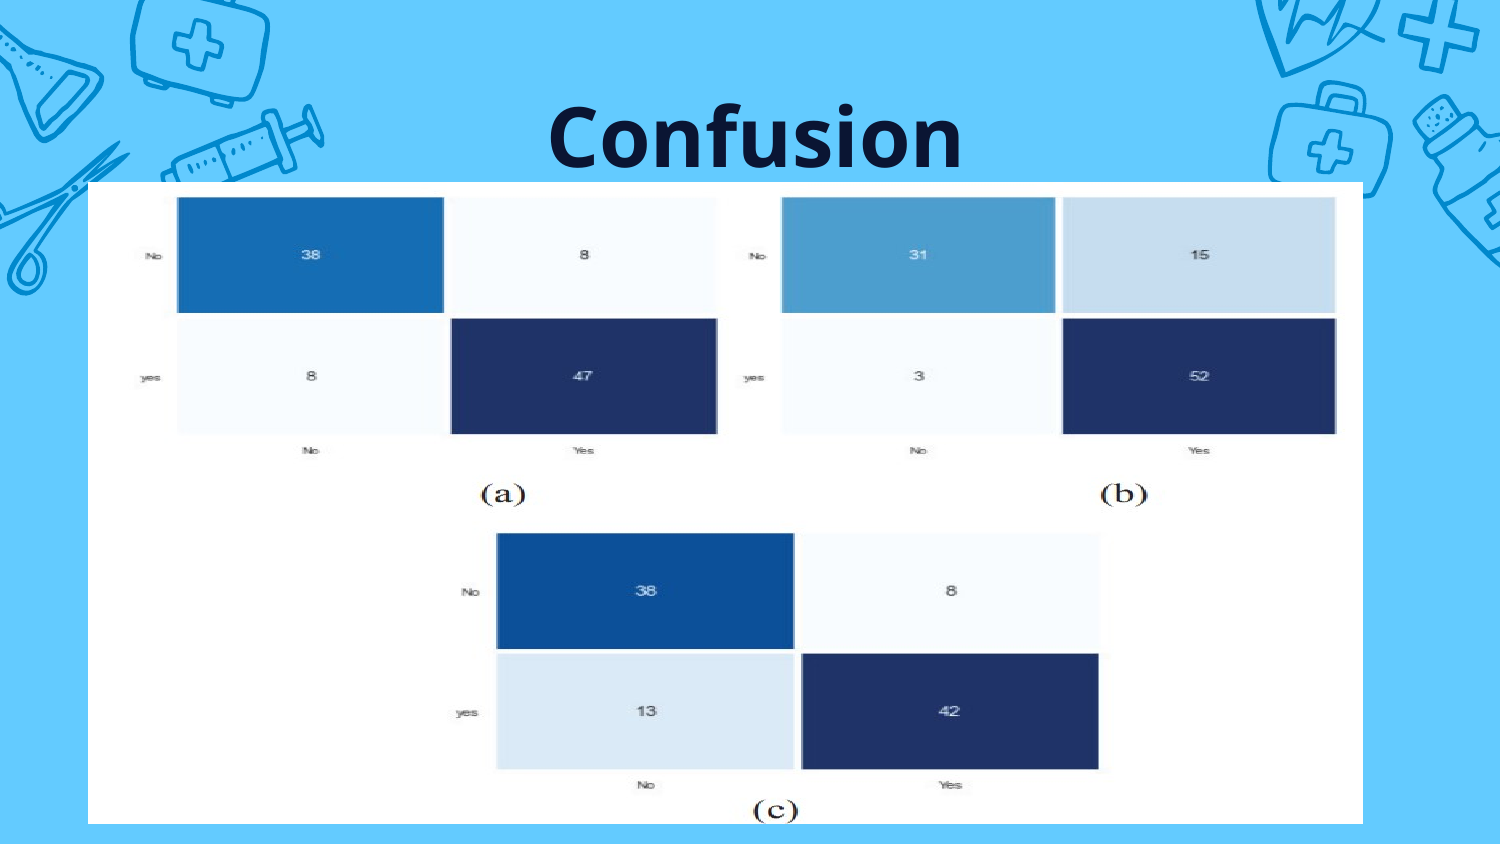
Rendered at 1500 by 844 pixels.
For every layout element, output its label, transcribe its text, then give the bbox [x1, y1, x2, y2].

picture [88, 181, 1363, 824]
title Confusion matrix (Decision Tree) [236, 69, 1277, 175]
